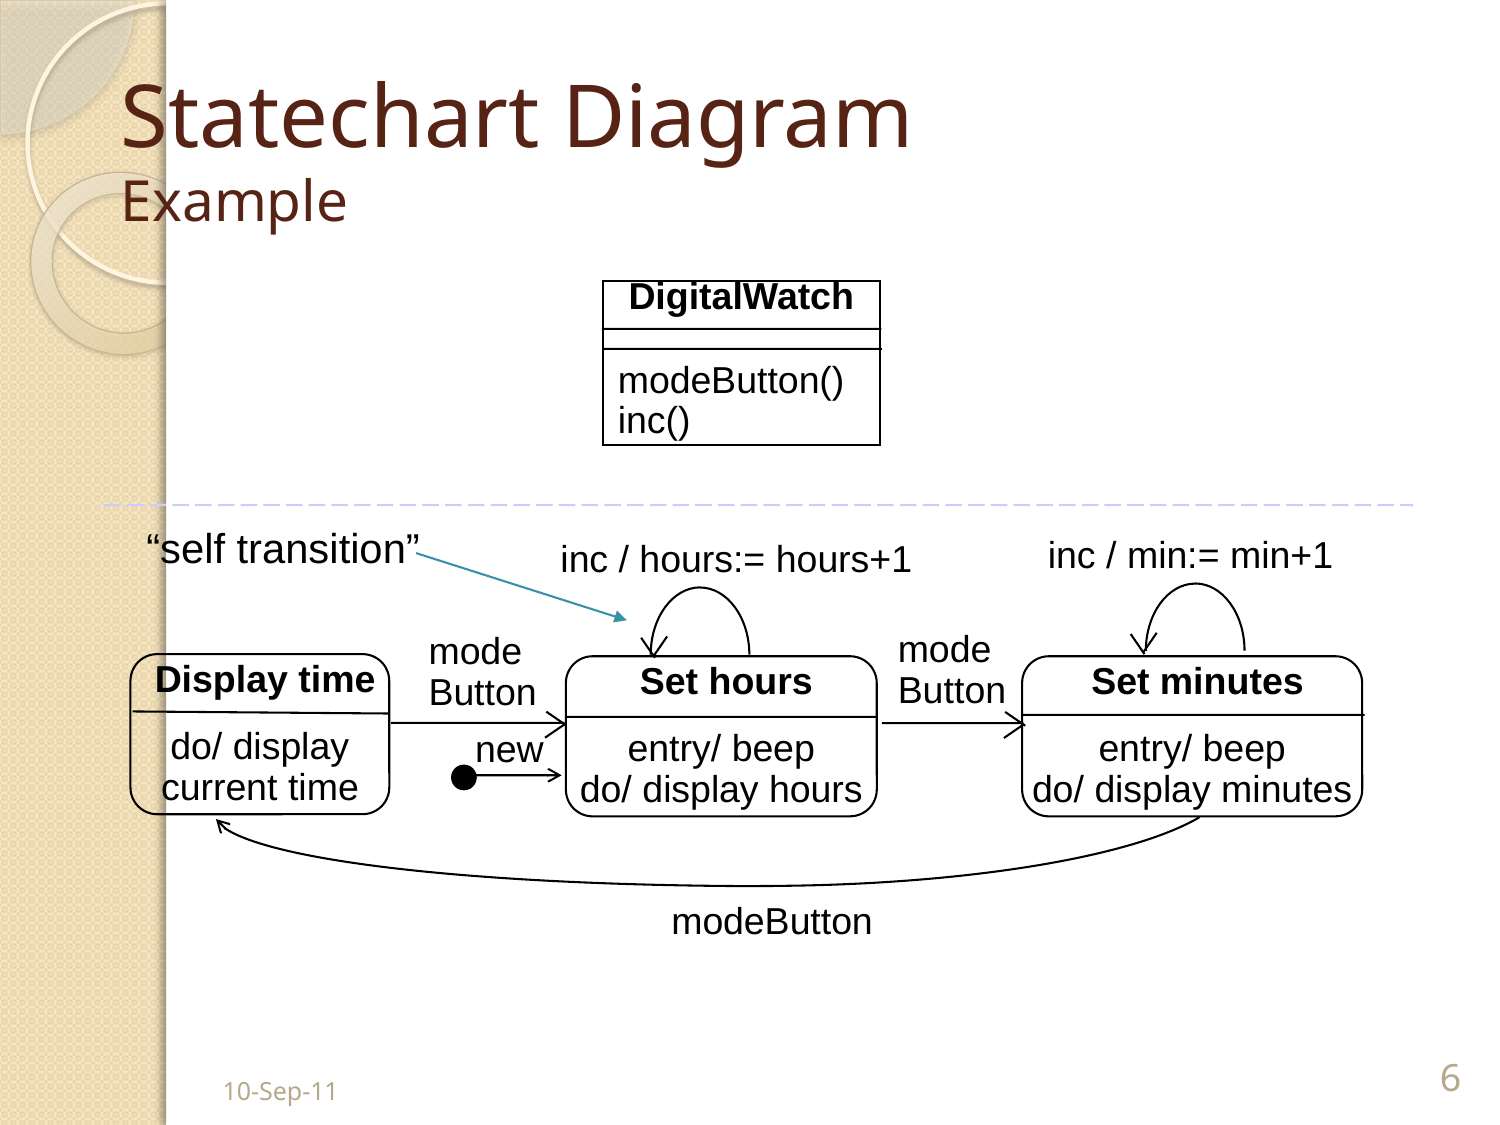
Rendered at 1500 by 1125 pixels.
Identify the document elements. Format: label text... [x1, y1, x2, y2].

text_box “self transition” [131, 514, 436, 580]
text_box Set hours entry/ beep do/ display hours [565, 717, 877, 817]
text_box Set hours entry/ beep do/ display hours [565, 656, 877, 716]
text_box inc / hours:= hours+1 [545, 532, 928, 588]
slide_number 6 [1413, 1034, 1488, 1113]
text_box mode Button [413, 624, 552, 721]
text_box Set minutes entry/ beep do/ display minutes [1022, 715, 1363, 817]
text_box modeButton [656, 894, 889, 951]
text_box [1003, 711, 1026, 739]
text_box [601, 280, 882, 446]
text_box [1157, 567, 1226, 667]
text_box [760, 788, 1199, 886]
text_box [215, 816, 773, 887]
text_box inc / min:= min+1 [1032, 528, 1349, 585]
text_box [416, 553, 627, 623]
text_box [1130, 632, 1150, 655]
text_box Set minutes entry/ beep do/ display minutes [1022, 656, 1363, 714]
text_box mode Button [882, 622, 1022, 719]
text_box Display time do/ display current time [130, 654, 390, 815]
title Statechart Diagram Example [106, 53, 1462, 241]
text_box [452, 766, 476, 790]
text_box new [460, 722, 560, 778]
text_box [544, 711, 567, 738]
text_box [640, 587, 750, 659]
slide_number 10-Sep-11 [3, 1034, 354, 1113]
